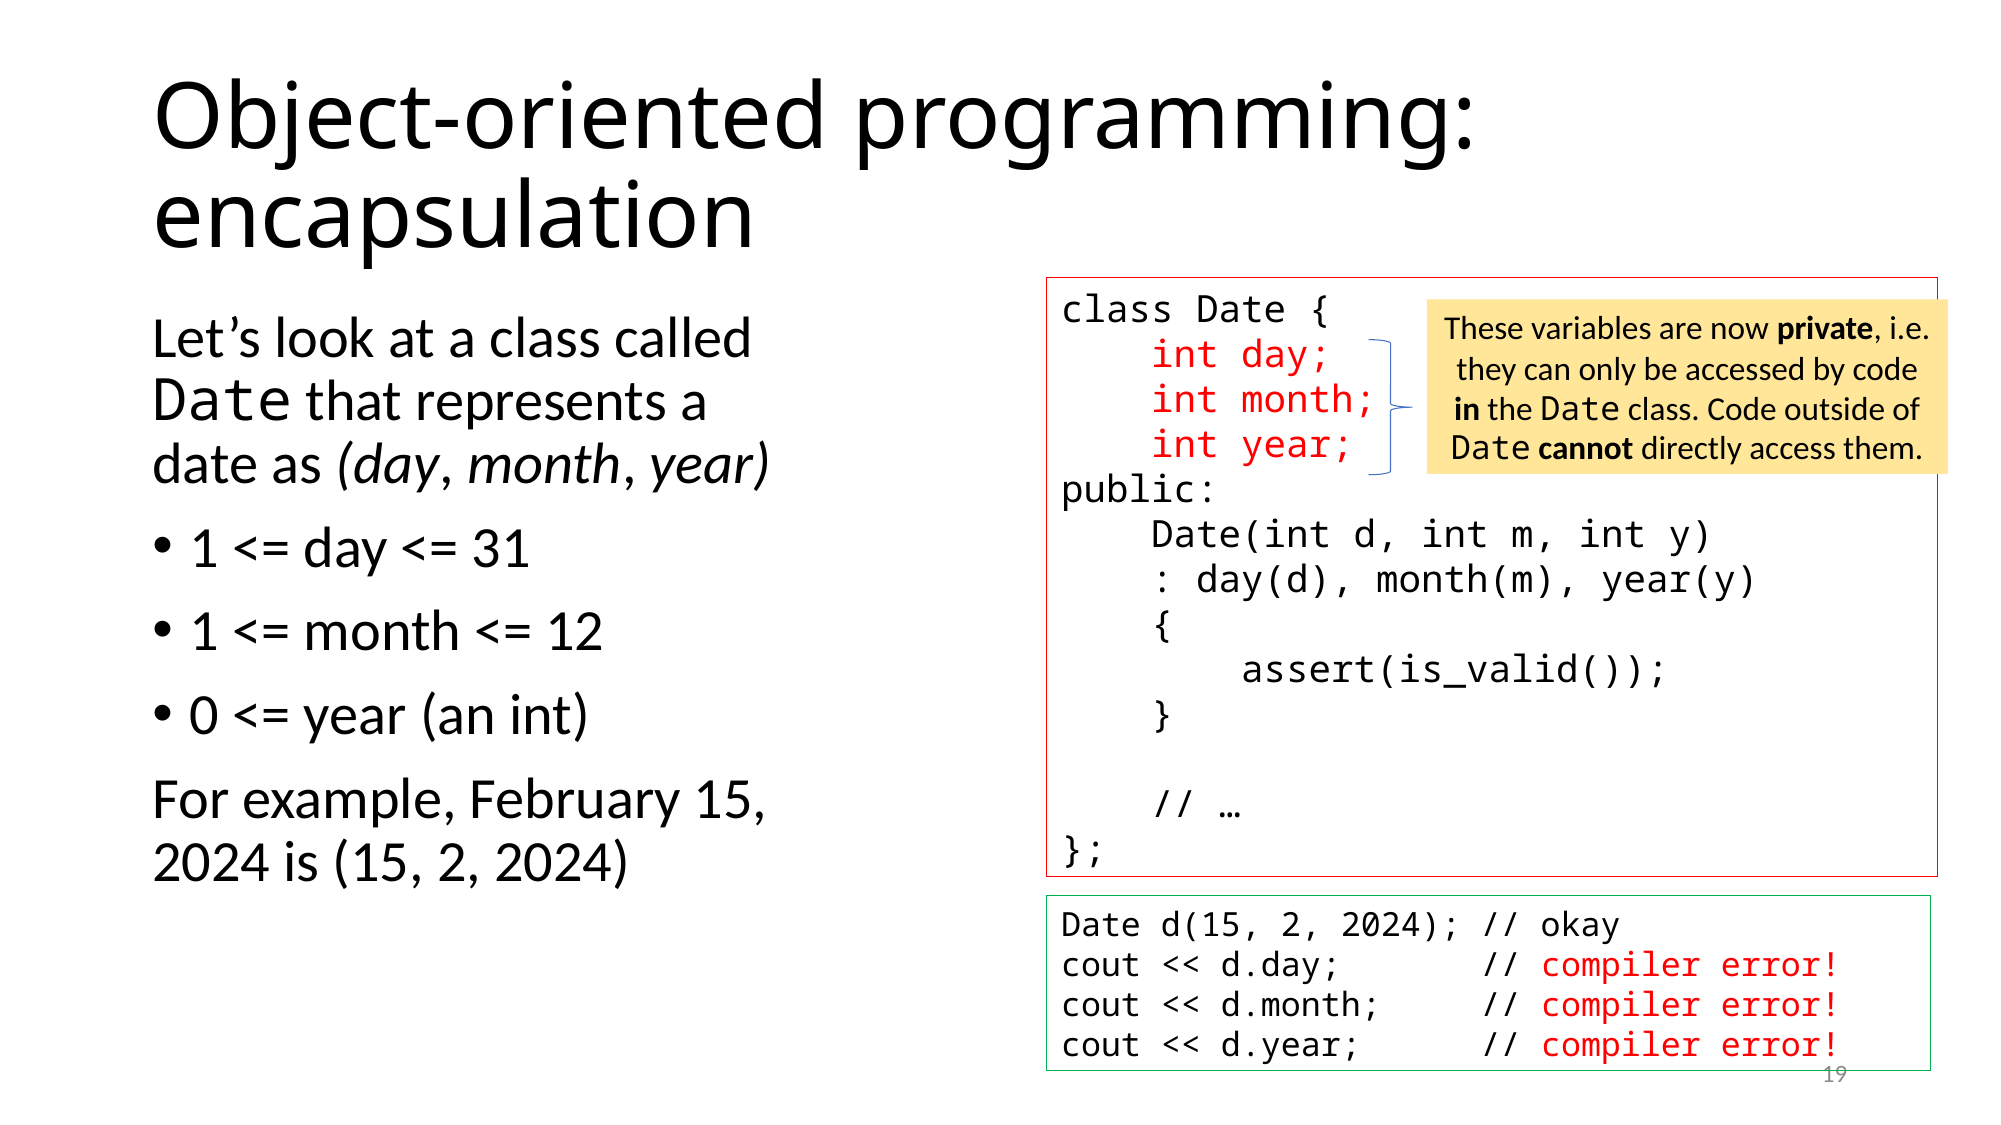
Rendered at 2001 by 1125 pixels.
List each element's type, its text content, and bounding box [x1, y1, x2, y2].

list Let’s look at a class called Date that represents a date as (day, month, year) 1 <= day <= 31 1 <= month <= 12 0 <= year (an int) For example, February 15, 2024 is (15, 2, 2024) [137, 299, 789, 1014]
text_box class Date { int day; int month; int year; public: Date(int d, int m, int y) : day(d), month(m), year(y) { assert(is_valid()); } // … }; [1046, 277, 1938, 877]
text_box These variables are now private, i.e. they can only be accessed by code in the Date class. Code outside of Date cannot directly access them. [1426, 299, 1948, 474]
slide_number 19 [1412, 1071, 1863, 1103]
text_box Date d(15, 2, 2024); // okay cout << d.day; // compiler error! cout << d.month; // compiler error! cout << d.year; // compiler error! [1046, 895, 1931, 1071]
text_box [1368, 339, 1413, 476]
title Object-oriented programming: encapsulation [137, 59, 1863, 278]
